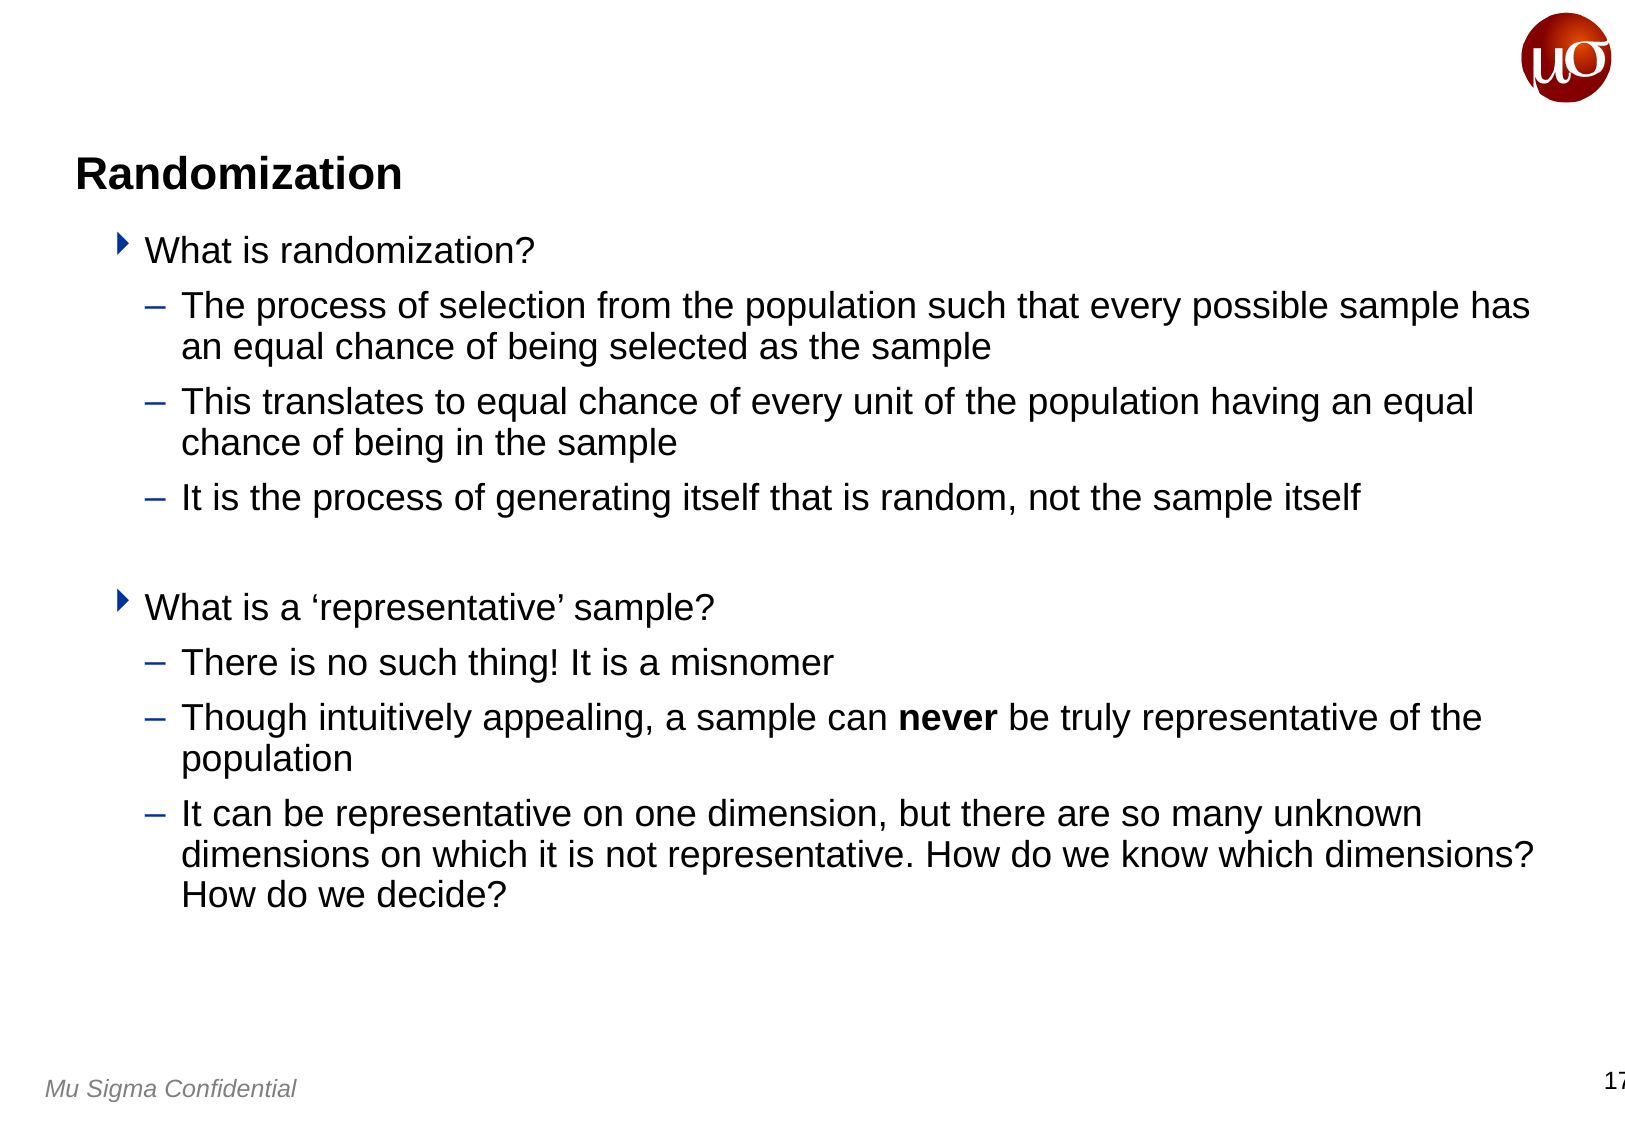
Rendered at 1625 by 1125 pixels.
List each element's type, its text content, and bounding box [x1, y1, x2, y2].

picture [1516, 12, 1615, 103]
title Randomization [74, 62, 1550, 201]
list What is randomization? The process of selection from the population such that every possible sample has an equal chance of being selected as the sample This translates to equal chance of every unit of the population having an equal chance of being in the sample It is the process of generating itself that is random, not the sample itself [105, 226, 1544, 504]
text_box What is a ‘representative’ sample? There is no such thing! It is a misnomer Though intuitively appealing, a sample can never be truly representative of the population It can be representative on one dimension, but there are so many unknown dimensions on which it is not representative. How do we know which dimensions? How do we decide? [105, 582, 1544, 1004]
